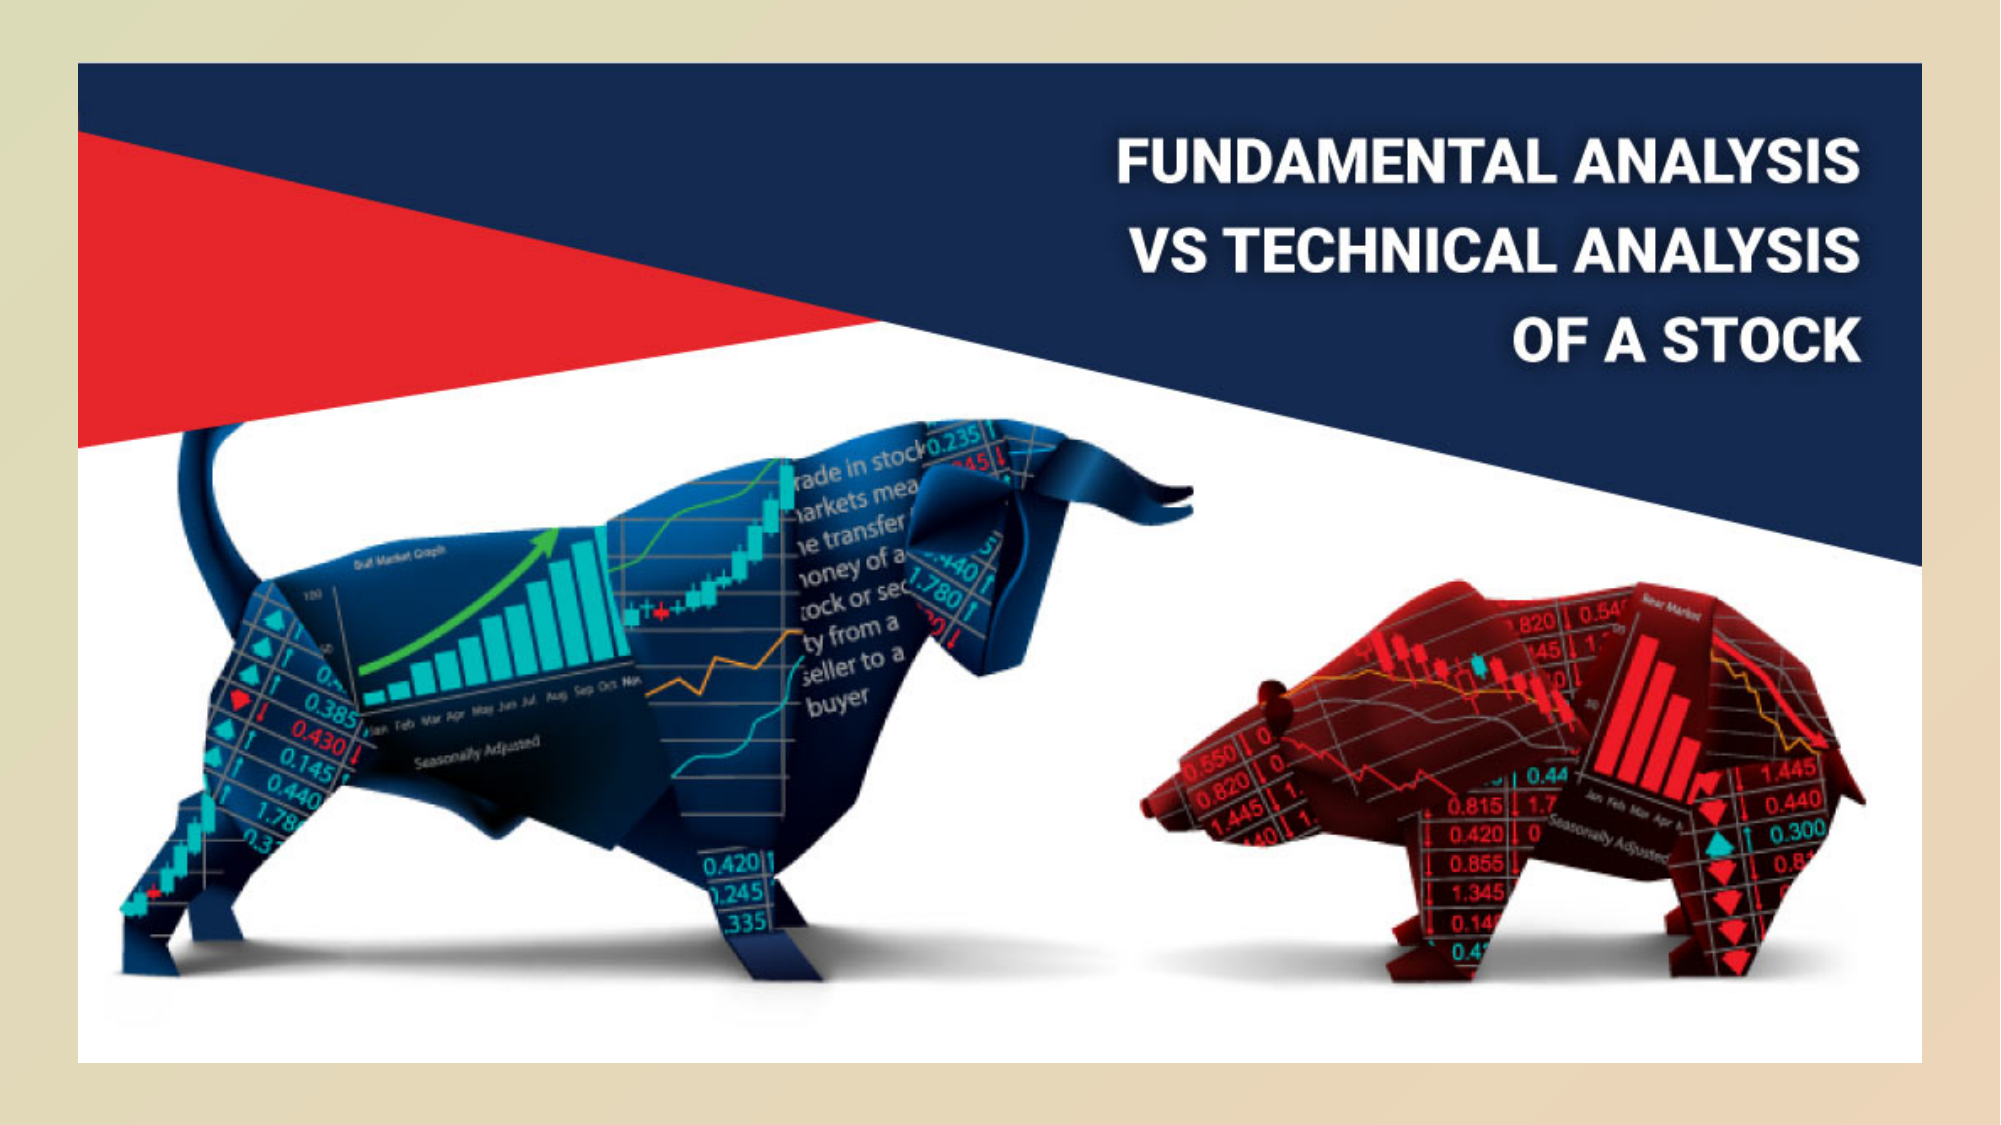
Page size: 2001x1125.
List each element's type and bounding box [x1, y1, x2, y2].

list [77, 62, 1922, 1063]
